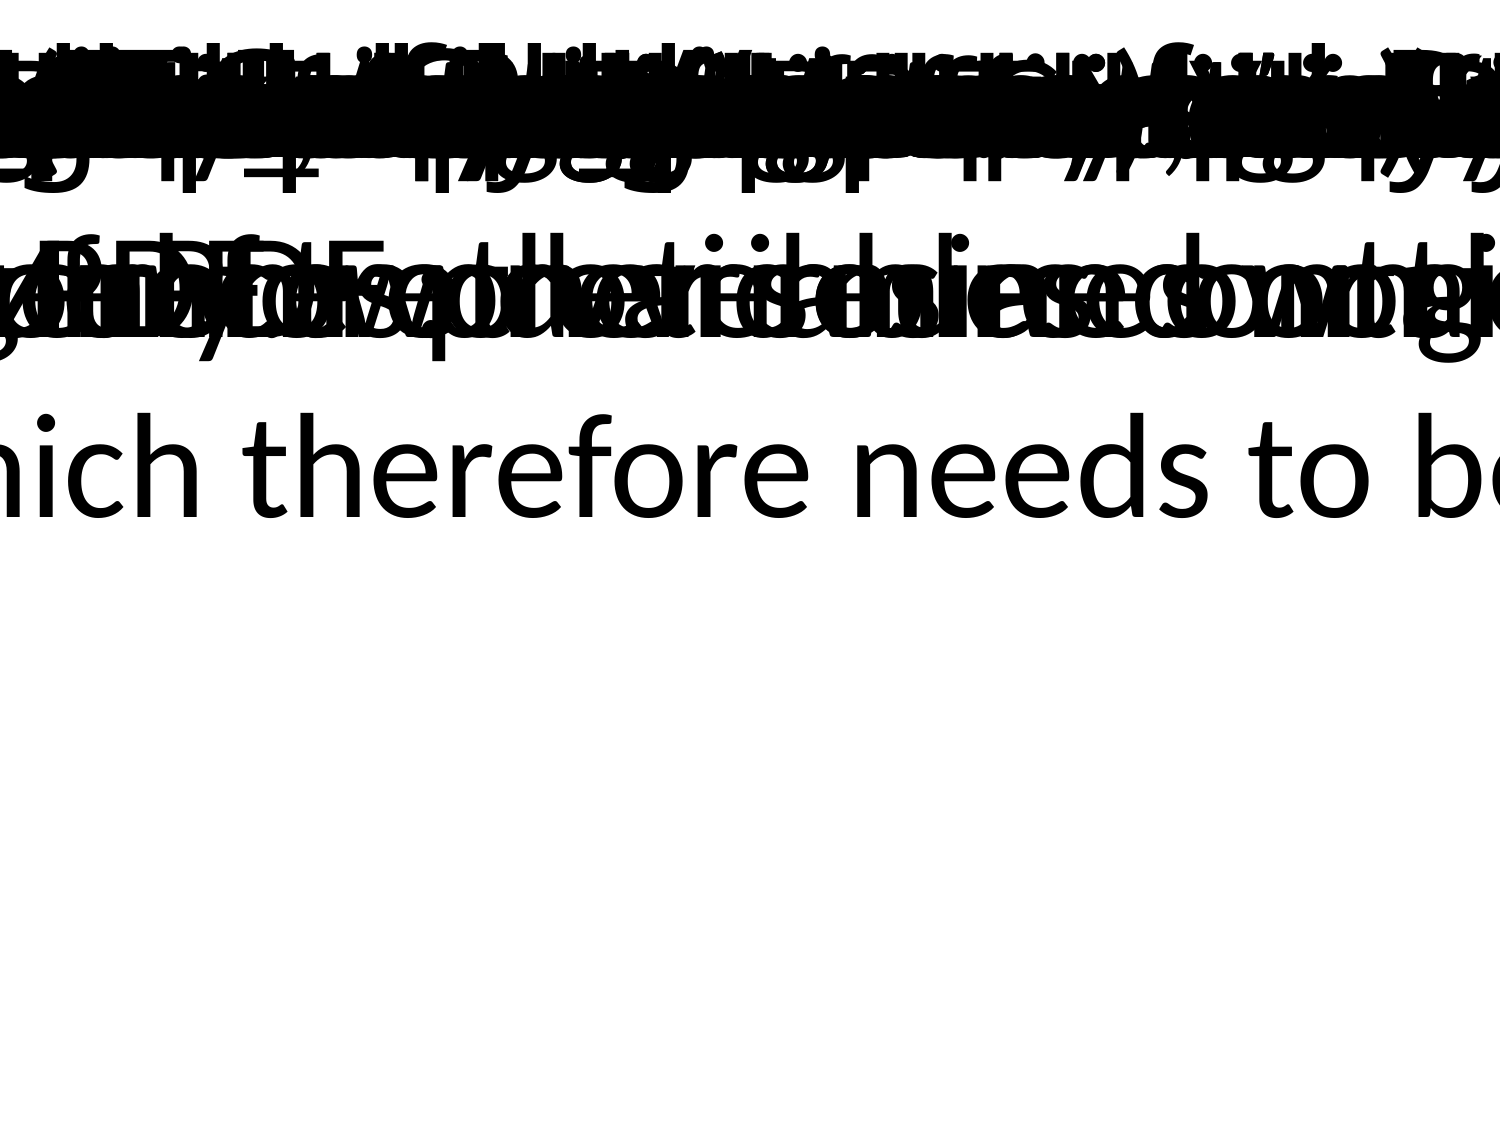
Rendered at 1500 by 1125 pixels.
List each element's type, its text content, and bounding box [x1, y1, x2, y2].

text_box Behave as described in Links column. Page must be -1 . [0, 0, 1500, 195]
text_box  The ďase Đlass foƌ PǇMuPDF’s linkDest , fz_link_dest_s has been deleted from MuPDF. In order to maintain backward compatibility, PyMuPDF provides an own linkDest class from available information as closely as possible. [0, 375, 1500, 555]
text_box  The following shows MuPDF’s behavior concerning links and how we interpret this in PyMuPDF. [0, 195, 1500, 375]
